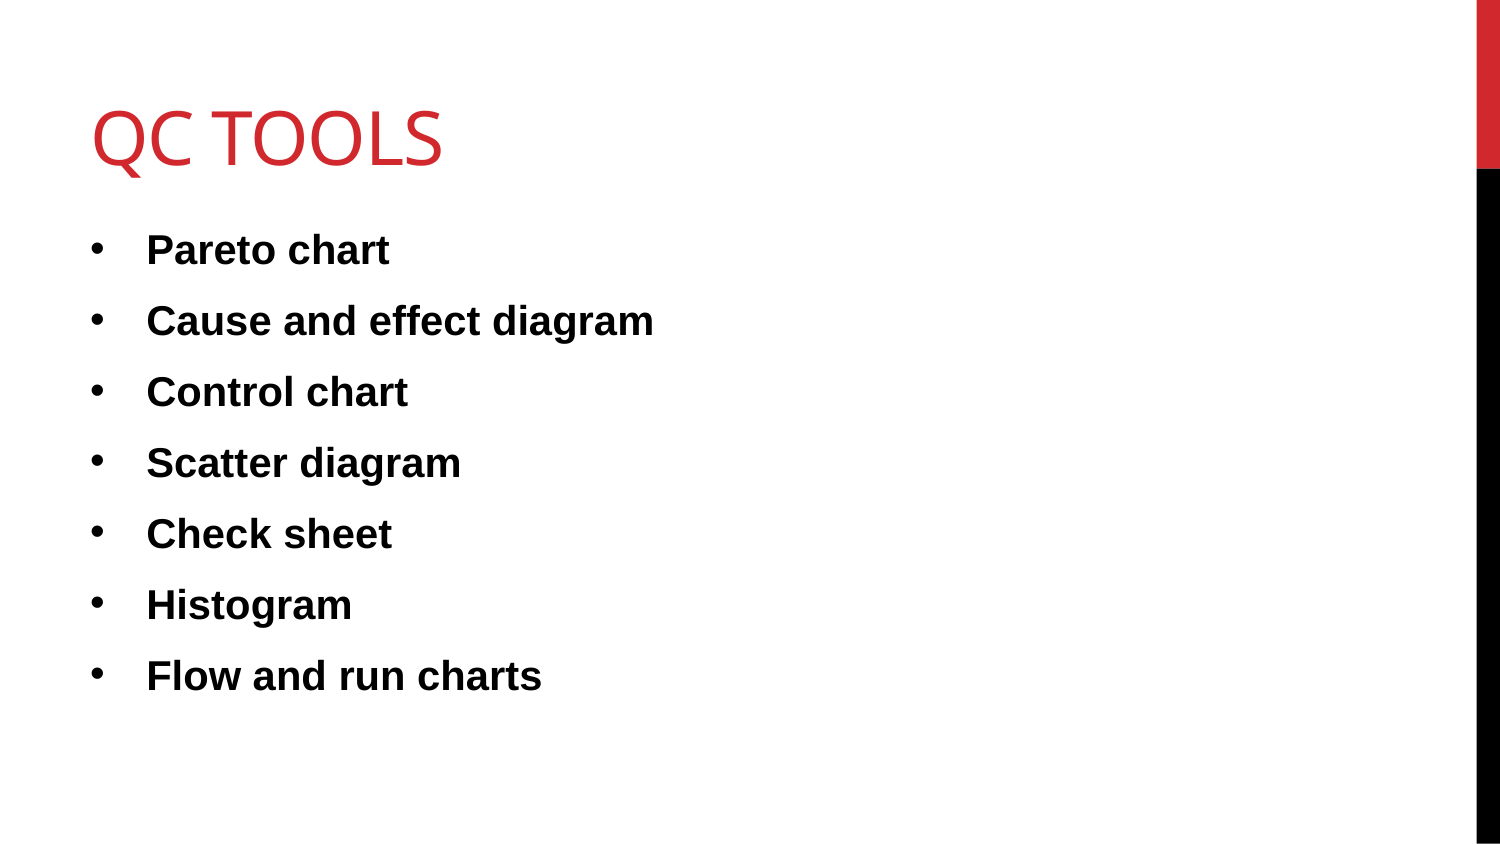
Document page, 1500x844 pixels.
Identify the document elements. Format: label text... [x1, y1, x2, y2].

list Pareto chart Cause and effect diagram Control chart Scatter diagram Check sheet Histogram Flow and run charts [75, 215, 1325, 754]
title QC Tools [75, 18, 1025, 188]
